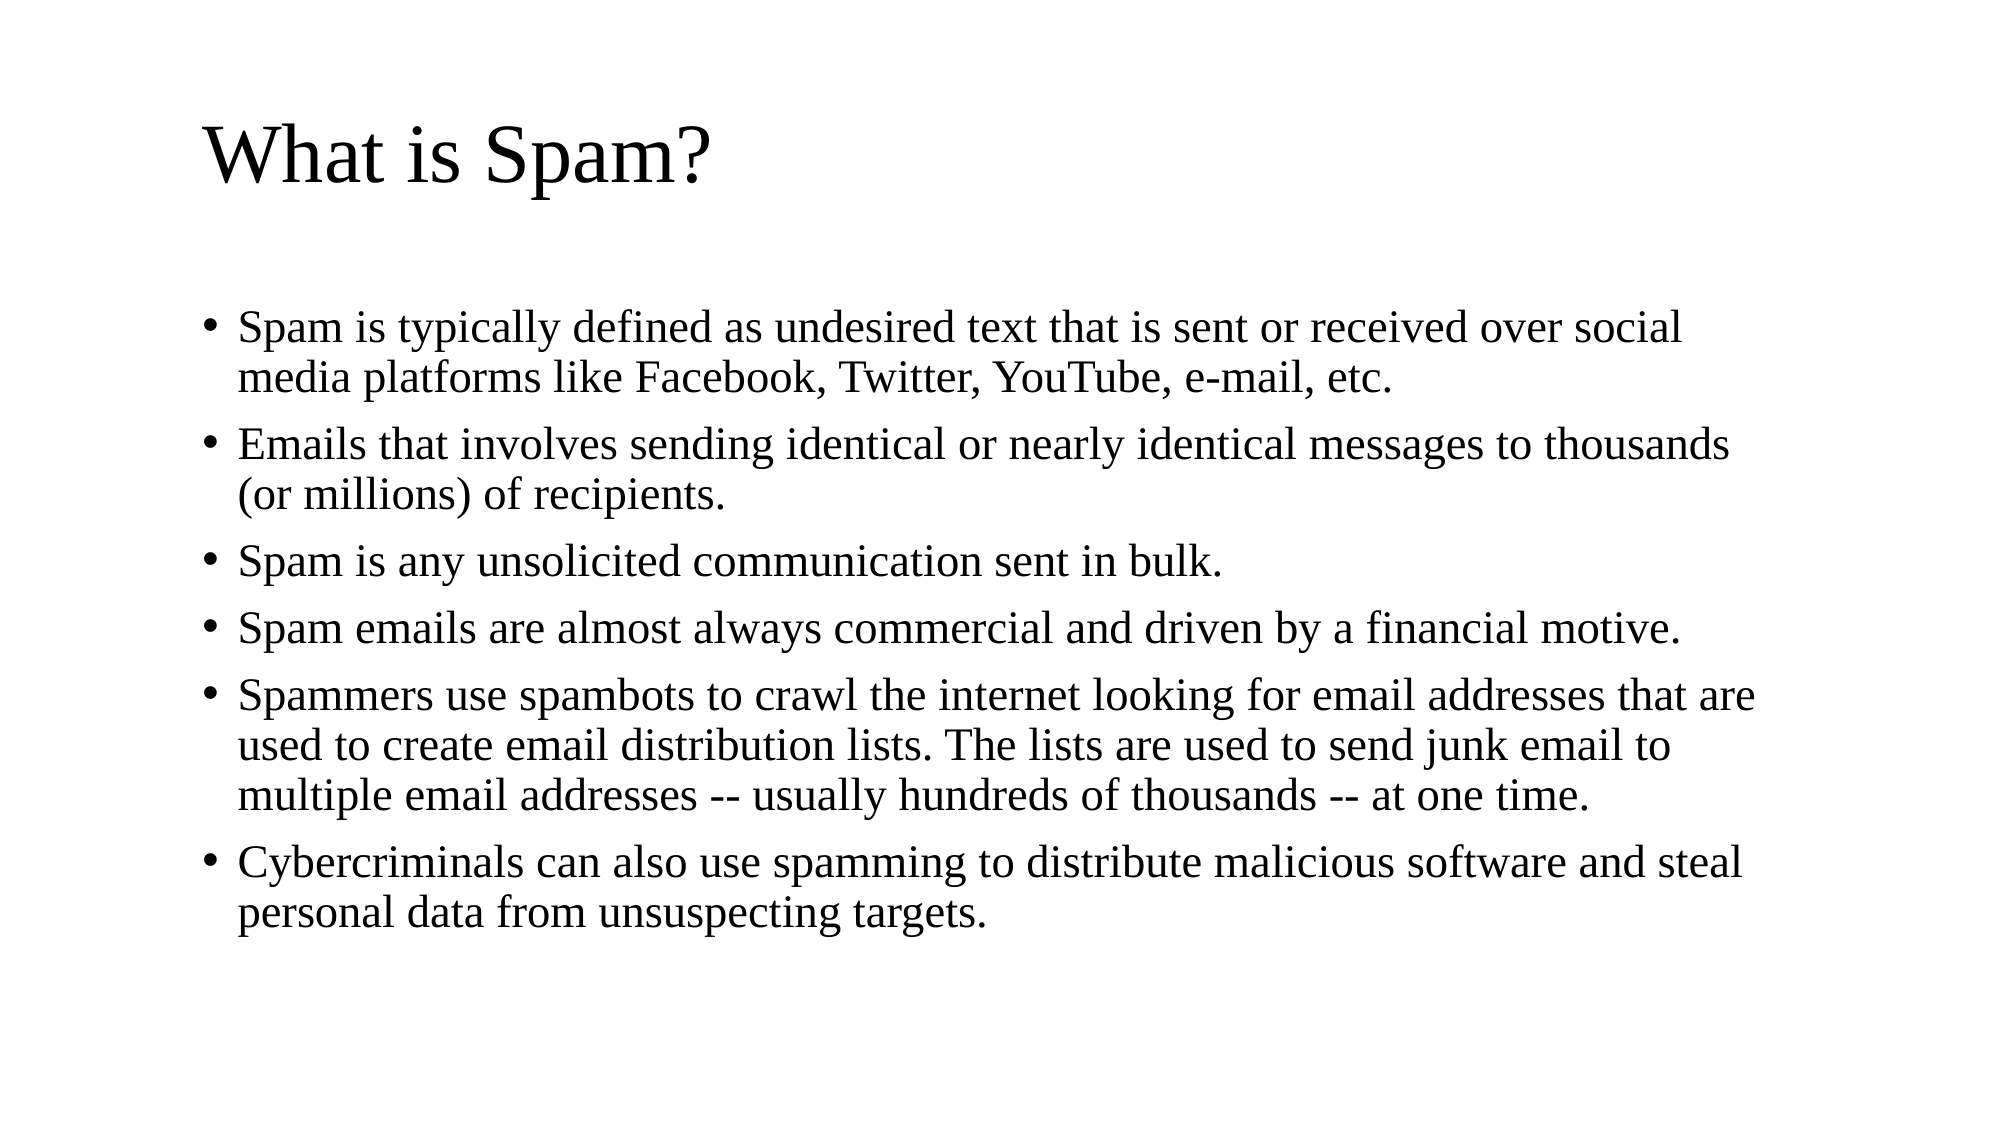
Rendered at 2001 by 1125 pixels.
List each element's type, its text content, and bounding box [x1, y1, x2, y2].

list Spam is typically defined as undesired text that is sent or received over social media platforms like Facebook, Twitter, YouTube, e-mail, etc. Emails that involves sending identical or nearly identical messages to thousands (or millions) of recipients. Spam is any unsolicited communication sent in bulk. Spam emails are almost always commercial and driven by a financial motive. Spammers use spambots to crawl the internet looking for email addresses that are used to create email distribution lists. The lists are used to send junk email to multiple email addresses -- usually hundreds of thousands -- at one time. Cybercriminals can also use spamming to distribute malicious software and steal personal data from unsuspecting targets. [187, 294, 1813, 950]
title What is Spam? [187, 101, 1813, 294]
